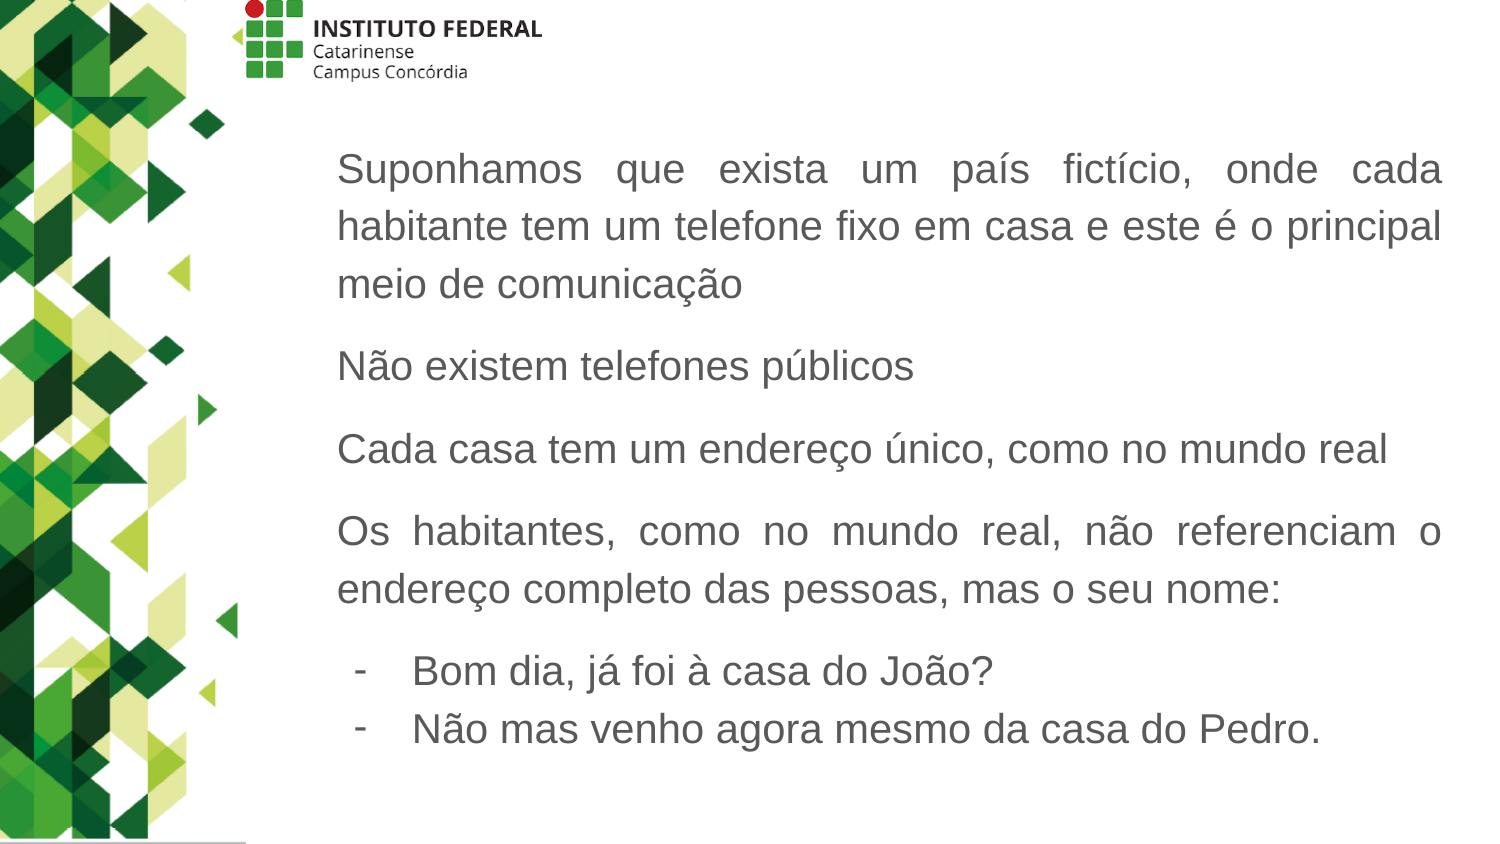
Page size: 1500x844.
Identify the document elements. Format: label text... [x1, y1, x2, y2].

list Suponhamos que exista um país fictício, onde cada habitante tem um telefone fixo em casa e este é o principal meio de comunicação Não existem telefones públicos Cada casa tem um endereço único, como no mundo real Os habitantes, como no mundo real, não referenciam o endereço completo das pessoas, mas o seu nome: Bom dia, já foi à casa do João? Não mas venho agora mesmo da casa do Pedro. [321, 118, 1458, 805]
picture [0, 0, 543, 844]
